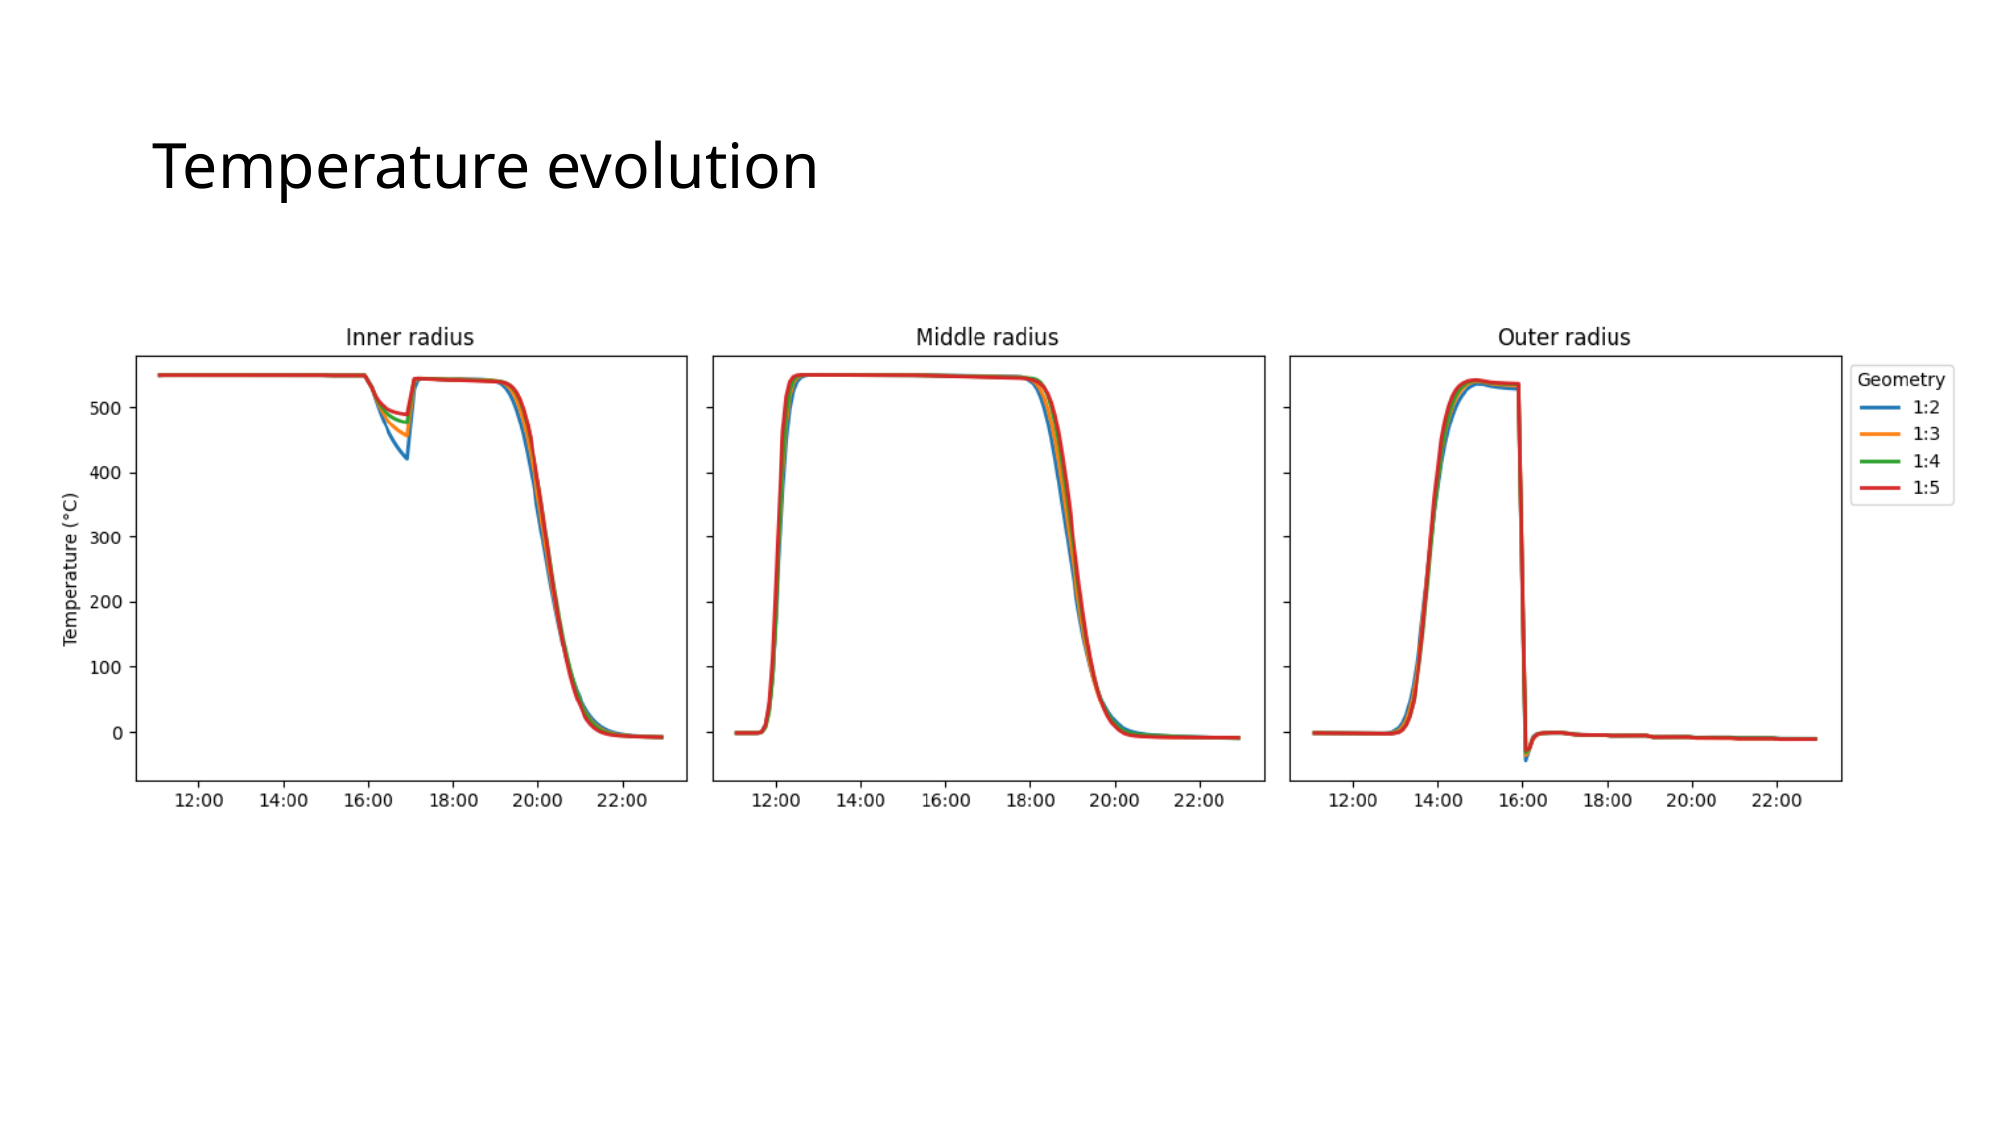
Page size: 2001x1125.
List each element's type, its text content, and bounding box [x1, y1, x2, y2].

title Temperature evolution [137, 59, 1863, 278]
picture [43, 313, 1957, 812]
